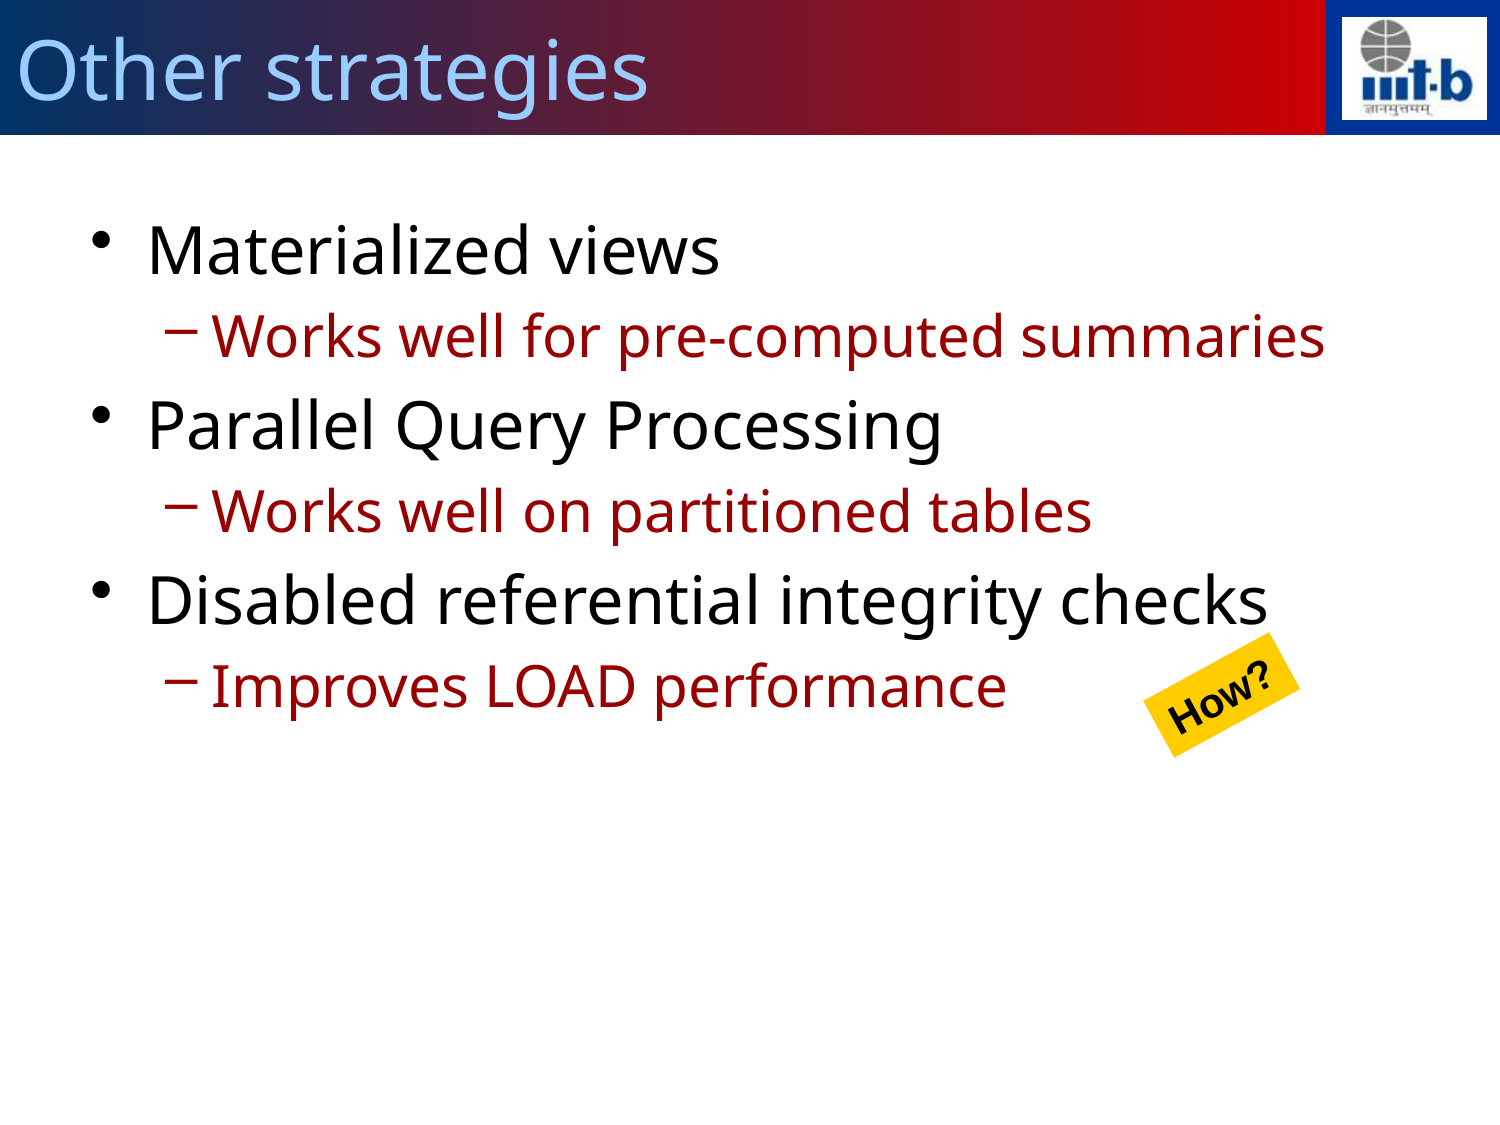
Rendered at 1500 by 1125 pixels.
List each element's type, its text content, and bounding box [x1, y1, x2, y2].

list Materialized views Works well for pre-computed summaries Parallel Query Processing Works well on partitioned tables Disabled referential integrity checks Improves LOAD performance [75, 200, 1425, 1005]
picture [1342, 17, 1487, 120]
text_box How? [1143, 632, 1301, 758]
title Other strategies [0, 0, 1326, 135]
